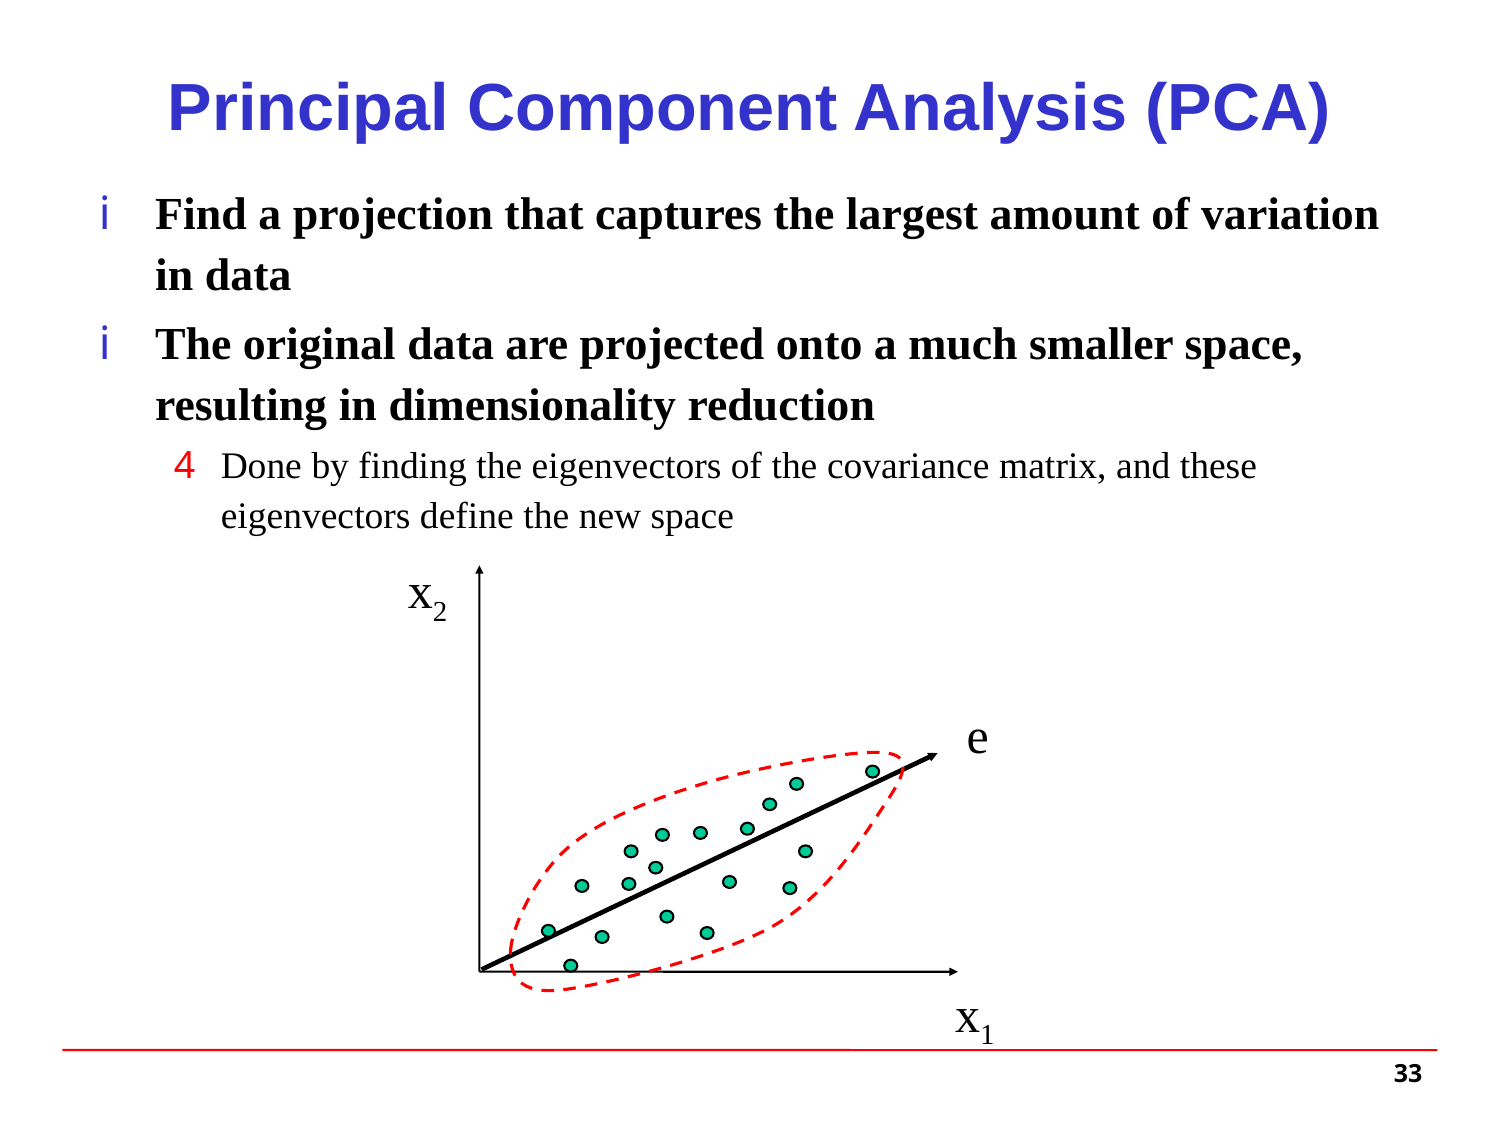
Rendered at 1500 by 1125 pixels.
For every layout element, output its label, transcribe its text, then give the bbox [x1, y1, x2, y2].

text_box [396, 561, 1006, 1049]
list Find a projection that captures the largest amount of variation in data The original data are projected onto a much smaller space, resulting in dimensionality reduction Done by finding the eigenvectors of the covariance matrix, and these eigenvectors define the new space [83, 170, 1434, 984]
slide_number 33 [1124, 1049, 1438, 1101]
title Principal Component Analysis (PCA) [75, 54, 1425, 155]
